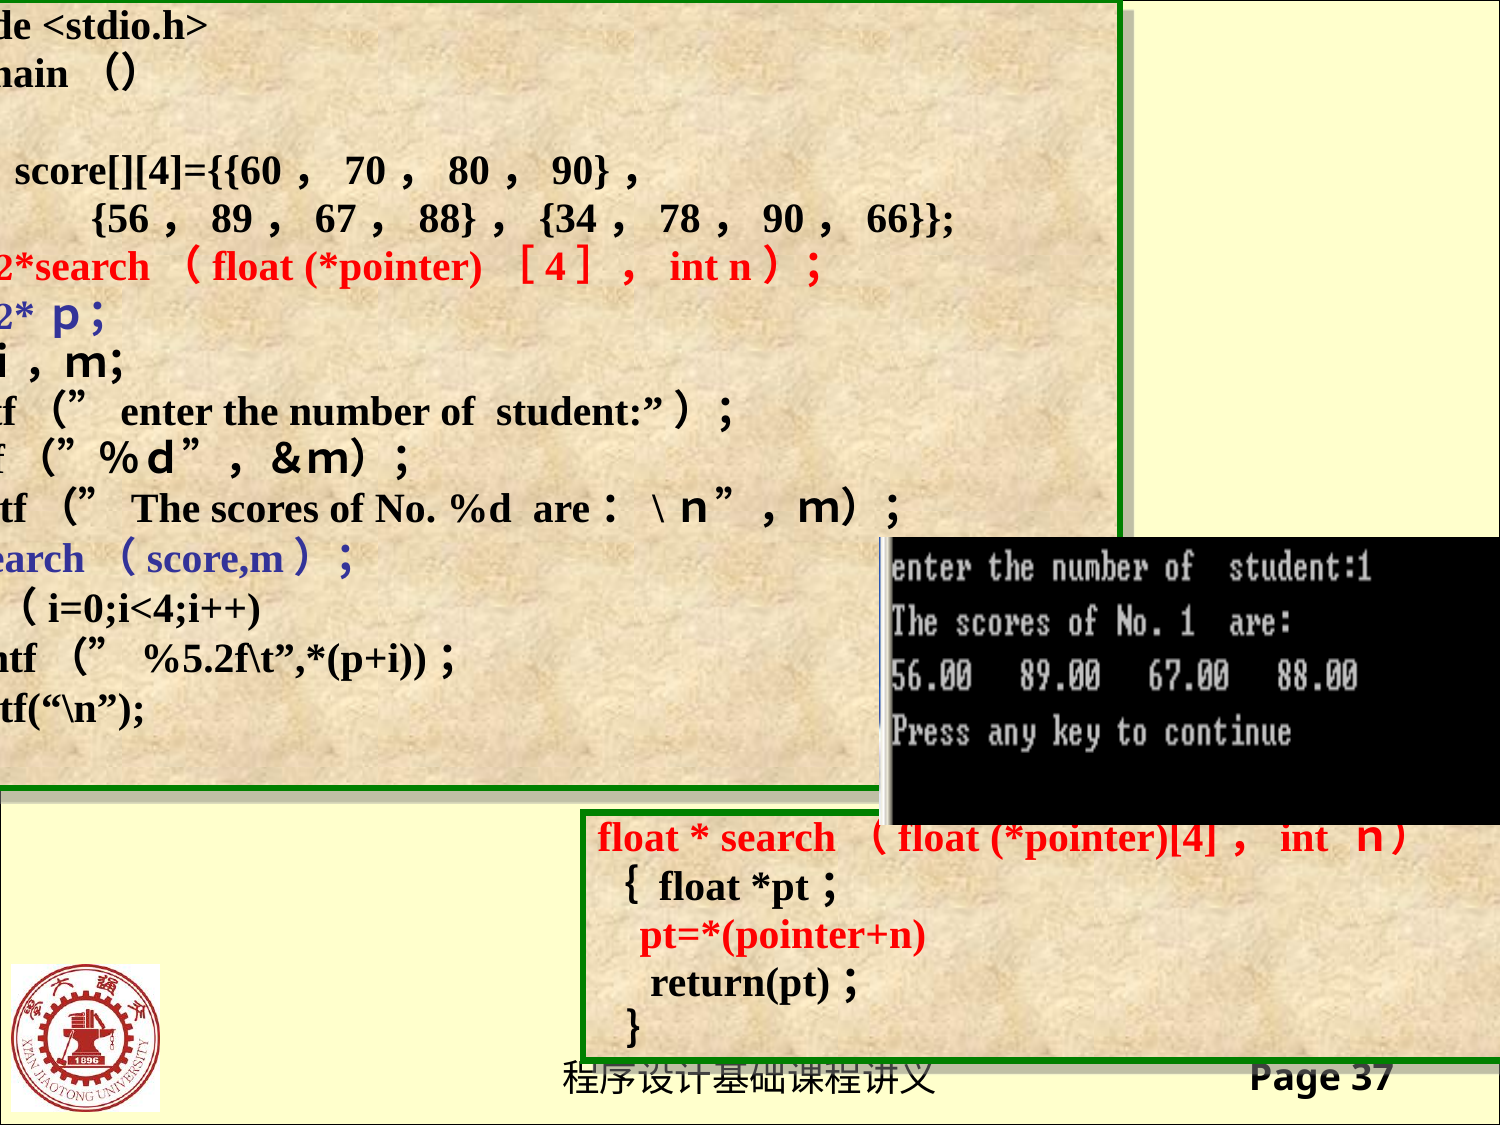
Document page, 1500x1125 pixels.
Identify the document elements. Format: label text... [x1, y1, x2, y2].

text_box #include <stdio.h> void main（） ｛ float score[][4]={{60，70，80，90}， {56，89，67，88}，{34，78，90，66}}; float*search（float (*pointer)［4］，int n）； float*ｐ； int ｉ，ｍ； printf（”enter the number of student:”）； scanf（”％ｄ”，＆ｍ）； printf（”The scores of No. %d are：\ｎ”，ｍ）； p=search（score,m）； for（i=0;i<4;i++) printf（”%5.2f\t”,*(p+i))； printf(“\n”); ｝ [0, 0, 1121, 788]
picture [879, 537, 1500, 826]
text_box float * search（float (*pointer)[4]，int ｎ） ｛ float *pt； pt=*(pointer+n) return(pt)； ｝ [582, 812, 1500, 1061]
picture [11, 964, 160, 1112]
